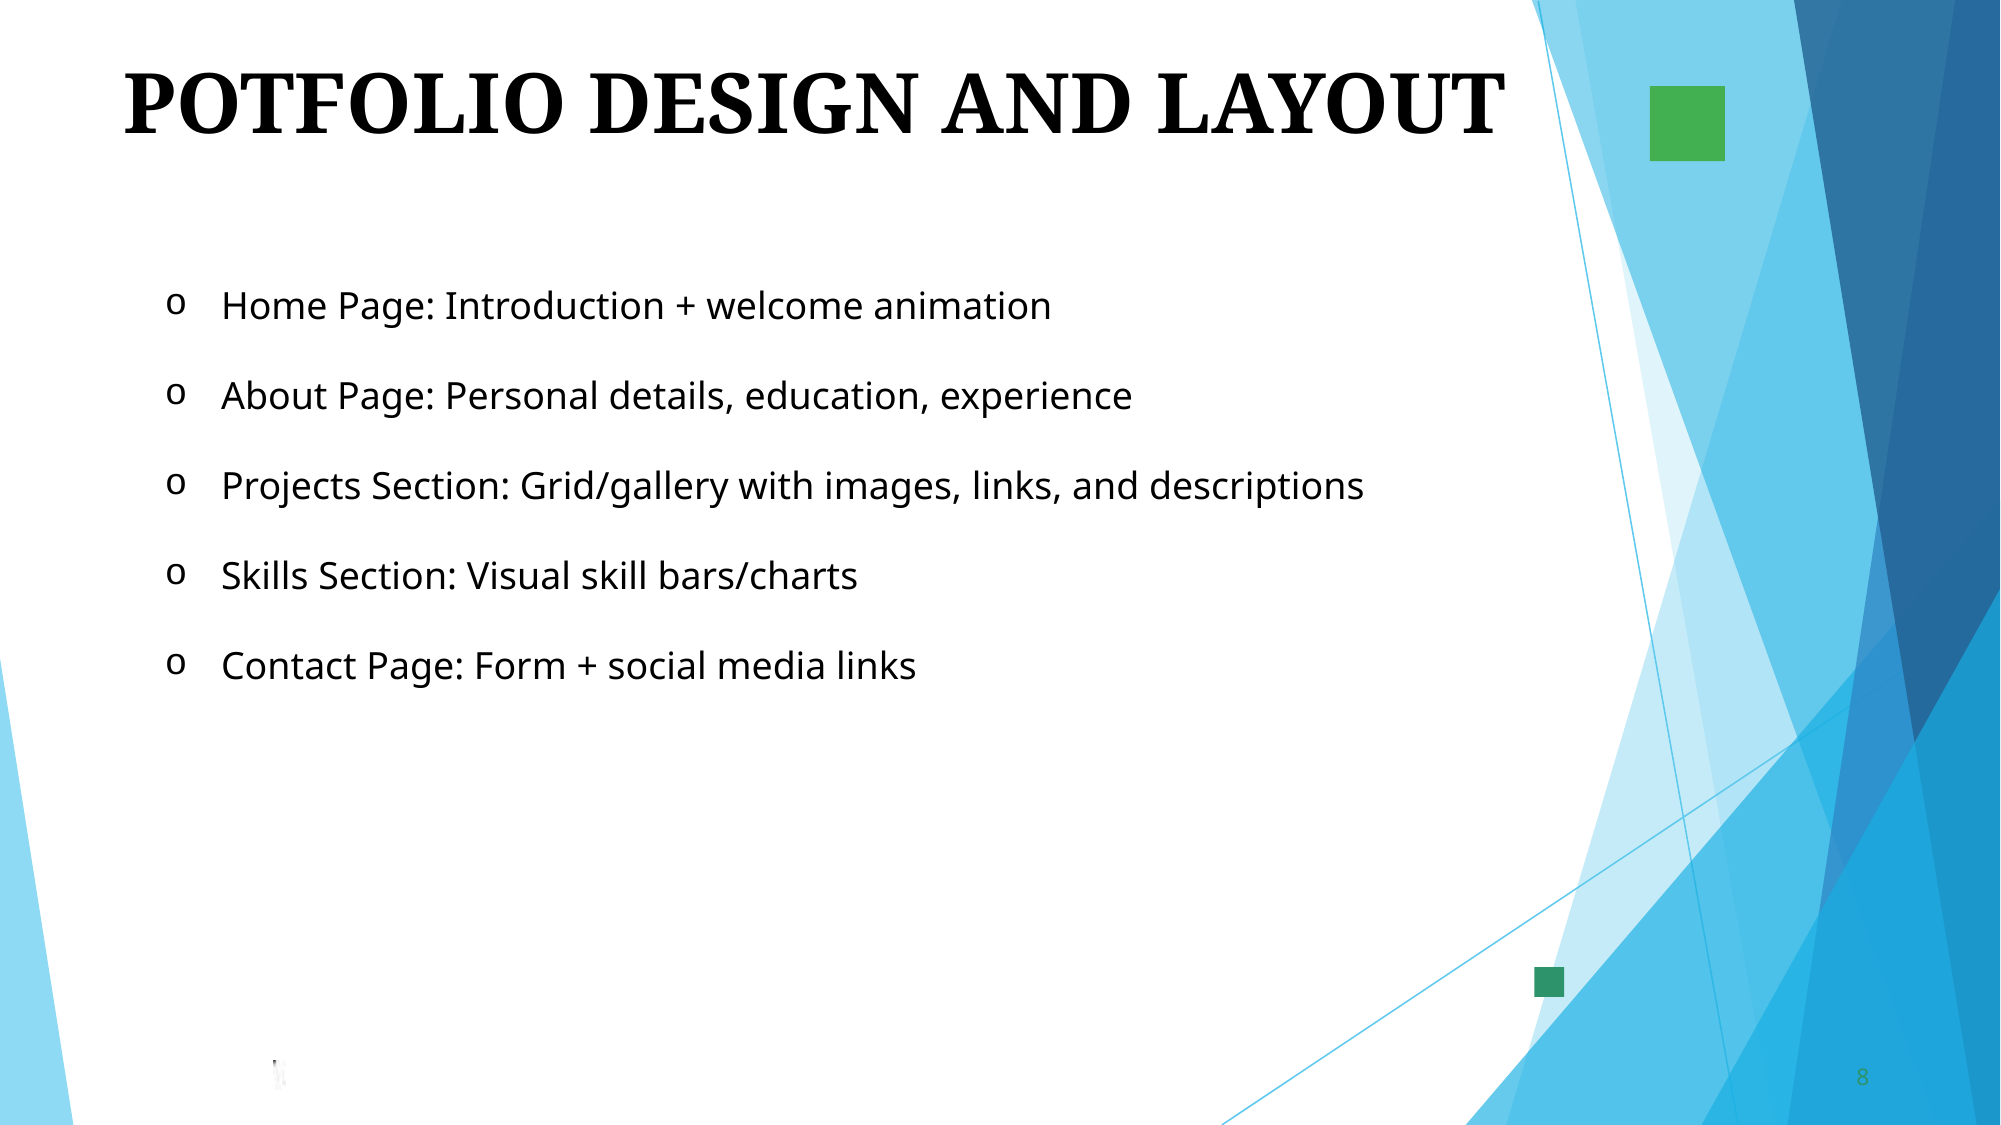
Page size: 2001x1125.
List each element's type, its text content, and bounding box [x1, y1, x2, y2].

picture [273, 1060, 287, 1091]
text_box [1649, 86, 1725, 162]
text_box 8 [1849, 1061, 1888, 1095]
text_box [1534, 967, 1565, 997]
text_box POTFOLIO DESIGN AND LAYOUT [121, 47, 1564, 150]
text_box Home Page: Introduction + welcome animation About Page: Personal details, education, experience Projects Section: Grid/gallery with images, links, and descriptions Skills Section: Visual skill bars/charts Contact Page: Form + social media links [149, 274, 1413, 785]
